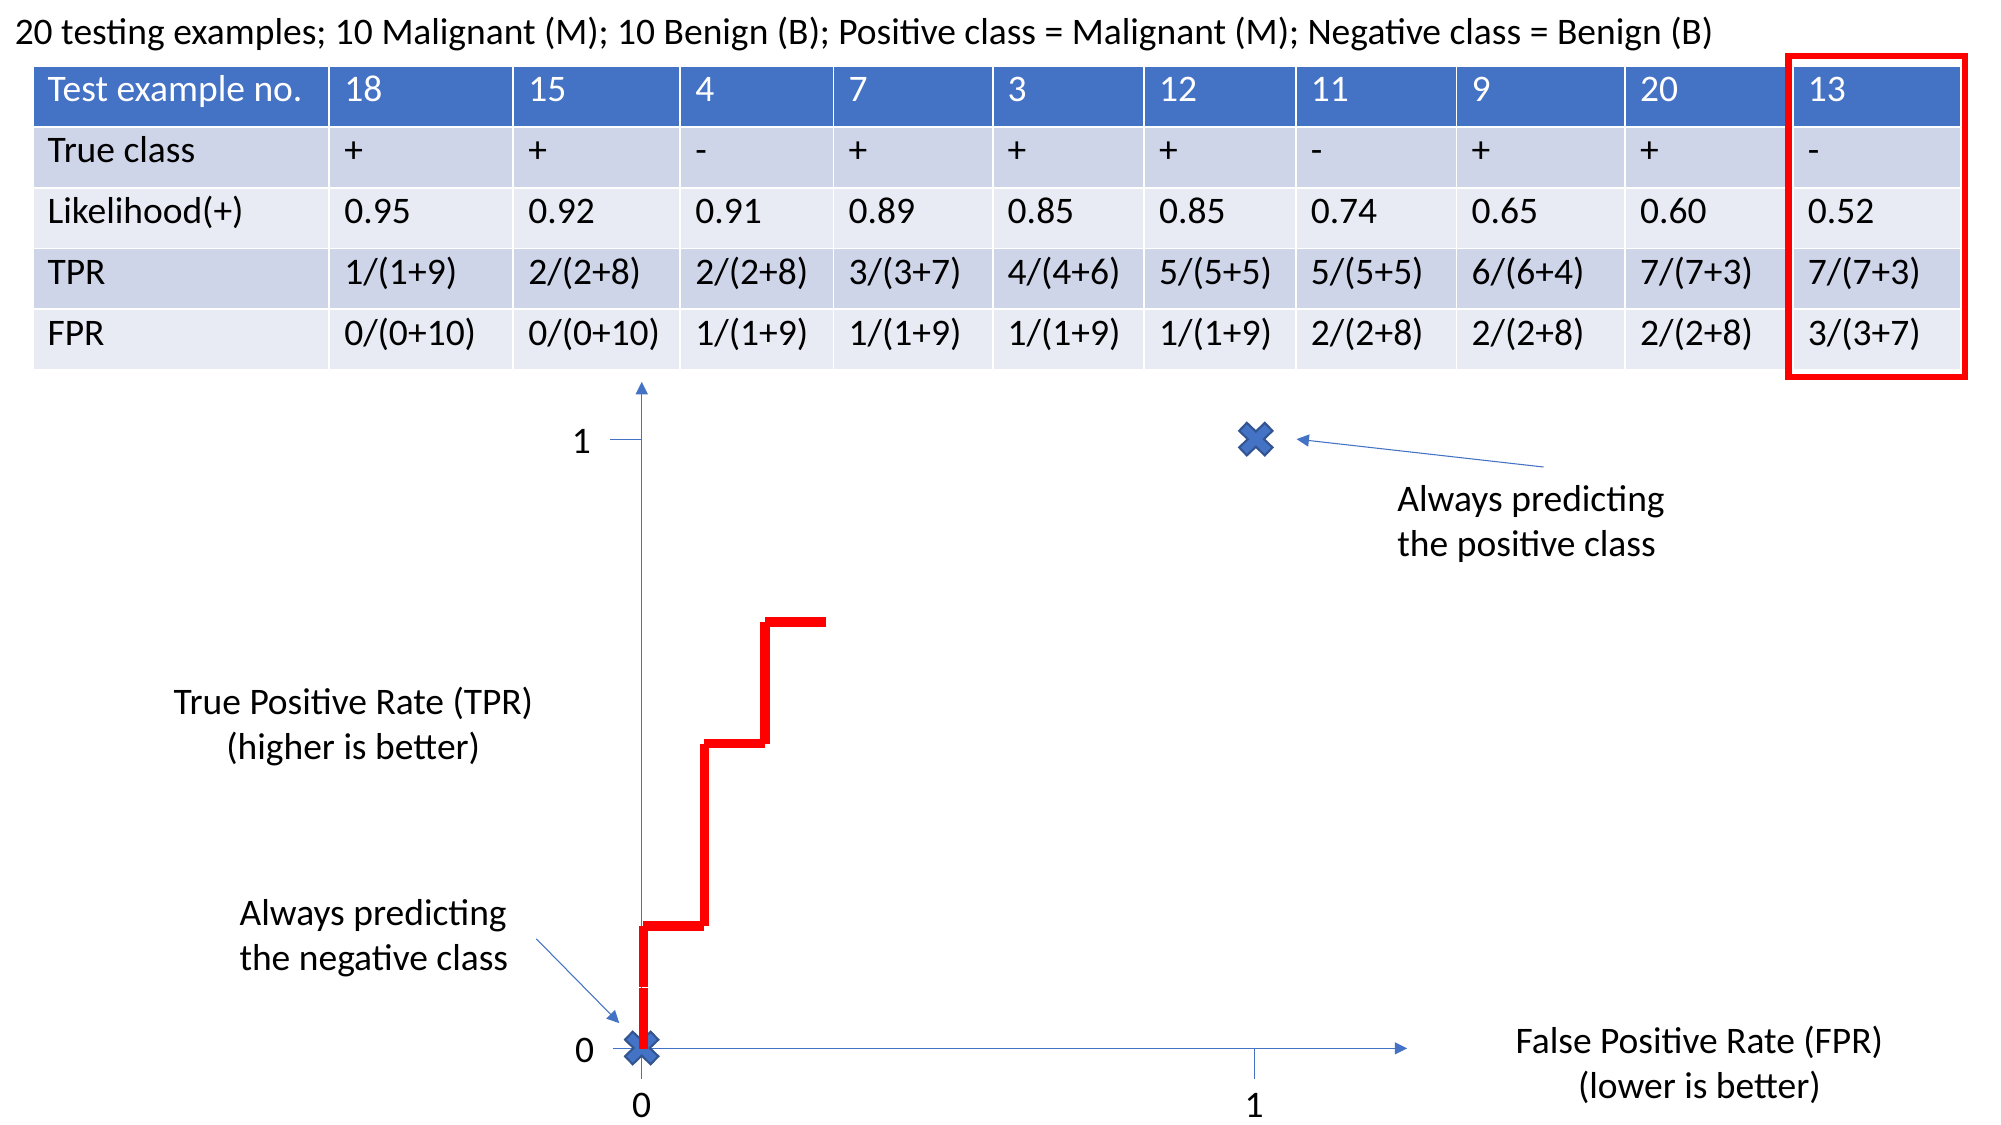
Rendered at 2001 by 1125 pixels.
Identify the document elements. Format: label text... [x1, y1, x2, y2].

table_cell 7/(7+3) [1626, 249, 1787, 308]
text_box [1787, 55, 1966, 378]
table_cell + [1457, 128, 1624, 187]
table_cell 2/(2+8) [681, 249, 833, 308]
table_cell TPR [34, 249, 328, 308]
text_box 0 [617, 1072, 667, 1125]
table_cell + [330, 128, 512, 187]
table_header Test example no. [34, 67, 328, 126]
table_cell 1/(1+9) [330, 249, 512, 308]
table_cell 1/(1+9) [681, 310, 833, 369]
table_cell 0.89 [834, 189, 992, 248]
table_cell 2/(2+8) [1457, 310, 1624, 369]
text_box Always predicting the positive class [1382, 466, 1705, 572]
text_box [1237, 421, 1274, 457]
table_header 20 [1626, 67, 1787, 126]
table_cell - [1297, 128, 1456, 187]
table_cell True class [34, 128, 328, 187]
table_header 15 [514, 67, 679, 126]
table_cell 5/(5+5) [1145, 249, 1295, 308]
table_cell 0.74 [1297, 189, 1456, 248]
table_header 7 [834, 67, 992, 126]
text_box Always predicting the negative class [224, 880, 547, 986]
table_cell 0/(0+10) [330, 310, 512, 369]
table_cell FPR [34, 310, 328, 369]
table_header 3 [994, 67, 1143, 126]
text_box 1 [1229, 1072, 1279, 1125]
text_box 1 [557, 408, 606, 469]
text_box False Positive Rate (FPR) (lower is better) [1459, 1008, 1940, 1114]
text_box 0 [560, 1024, 610, 1078]
table_cell 0.95 [330, 189, 512, 248]
table_cell 2/(2+8) [1626, 310, 1787, 369]
table_cell + [1145, 128, 1295, 187]
table_cell 1/(1+9) [994, 310, 1143, 369]
table_cell 0.60 [1626, 189, 1787, 248]
table_cell + [834, 128, 992, 187]
table_cell 0.91 [681, 189, 833, 248]
table_cell 0.92 [514, 189, 679, 248]
table_cell 0.65 [1457, 189, 1624, 248]
table_cell + [1626, 128, 1787, 187]
table_cell 1/(1+9) [1145, 310, 1295, 369]
text_box [623, 1030, 639, 1048]
table_cell 2/(2+8) [514, 249, 679, 308]
table_cell 4/(4+6) [994, 249, 1143, 308]
text_box [642, 1049, 660, 1066]
text_box True Positive Rate (TPR) (higher is better) [113, 669, 593, 775]
table_cell 0.85 [994, 189, 1143, 248]
table_cell + [514, 128, 679, 187]
text_box [648, 1030, 660, 1048]
table_header 18 [330, 67, 512, 126]
table_cell 0/(0+10) [514, 310, 679, 369]
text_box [536, 938, 620, 1024]
table_cell Likelihood(+) [34, 189, 328, 248]
table_cell 1/(1+9) [834, 310, 992, 369]
table_header 12 [1145, 67, 1295, 126]
table_cell 0.85 [1145, 189, 1295, 248]
table_cell 3/(3+7) [834, 249, 992, 308]
table_header 4 [681, 67, 833, 126]
table_cell 2/(2+8) [1297, 310, 1456, 369]
table_cell 6/(6+4) [1457, 249, 1624, 308]
table_cell 5/(5+5) [1297, 249, 1456, 308]
table_header 11 [1297, 67, 1456, 126]
table_cell - [681, 128, 833, 187]
text_box [623, 1049, 641, 1066]
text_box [1296, 439, 1544, 467]
table_header 9 [1457, 67, 1624, 126]
table_cell + [994, 128, 1143, 187]
text_box 20 testing examples; 10 Malignant (M); 10 Benign (B); Positive class = Malignant (M); Negative class = Benign (B) [0, 0, 1766, 60]
